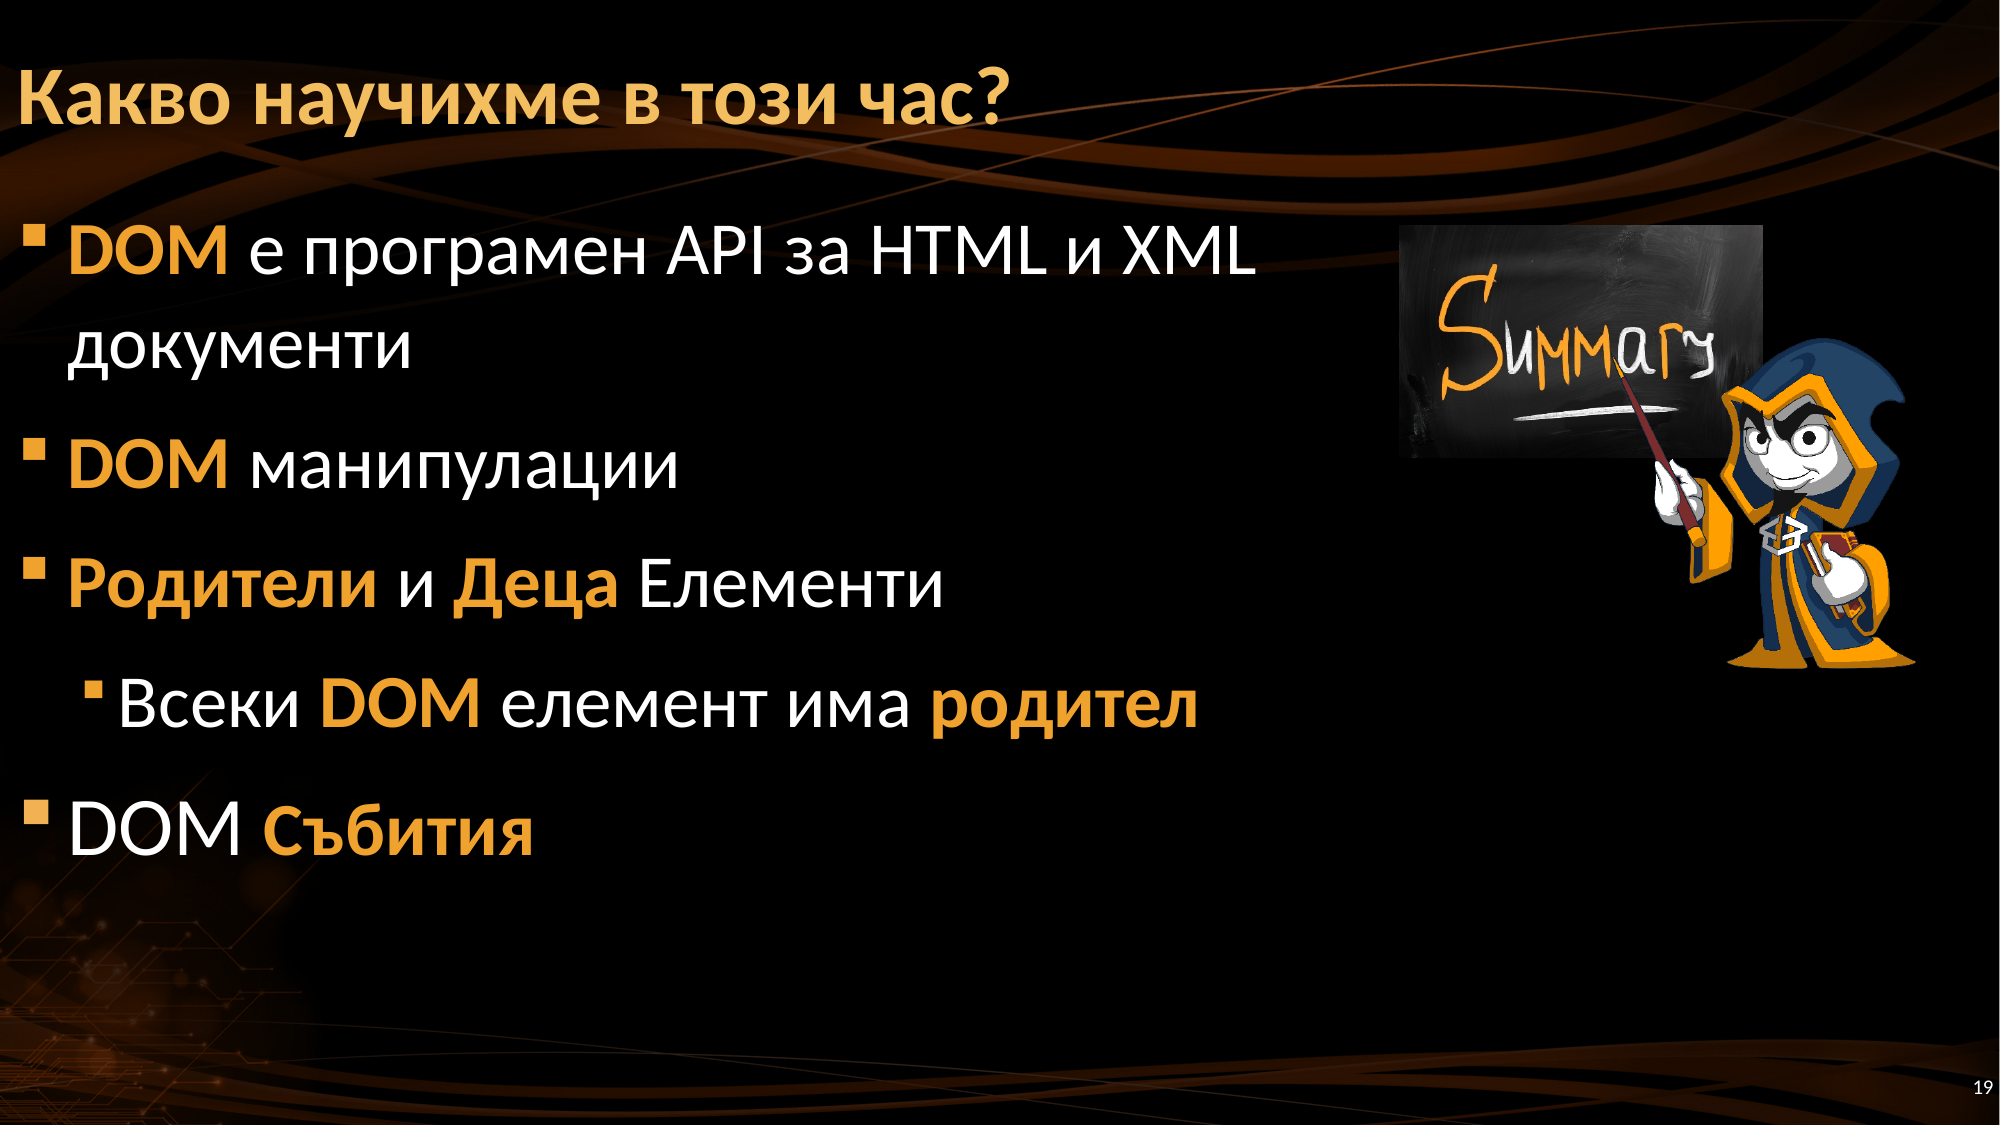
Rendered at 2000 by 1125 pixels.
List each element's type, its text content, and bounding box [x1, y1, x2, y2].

slide_number 19 [1929, 1070, 2000, 1103]
picture [0, 0, 2000, 1125]
list DOM е програмен API за HTML и XML документи DOM манипулации Родители и Деца Елементи Всеки DOM елемент има родител DOM Събития [0, 189, 1348, 1103]
title Какво научихме в този час? [0, 6, 1572, 189]
